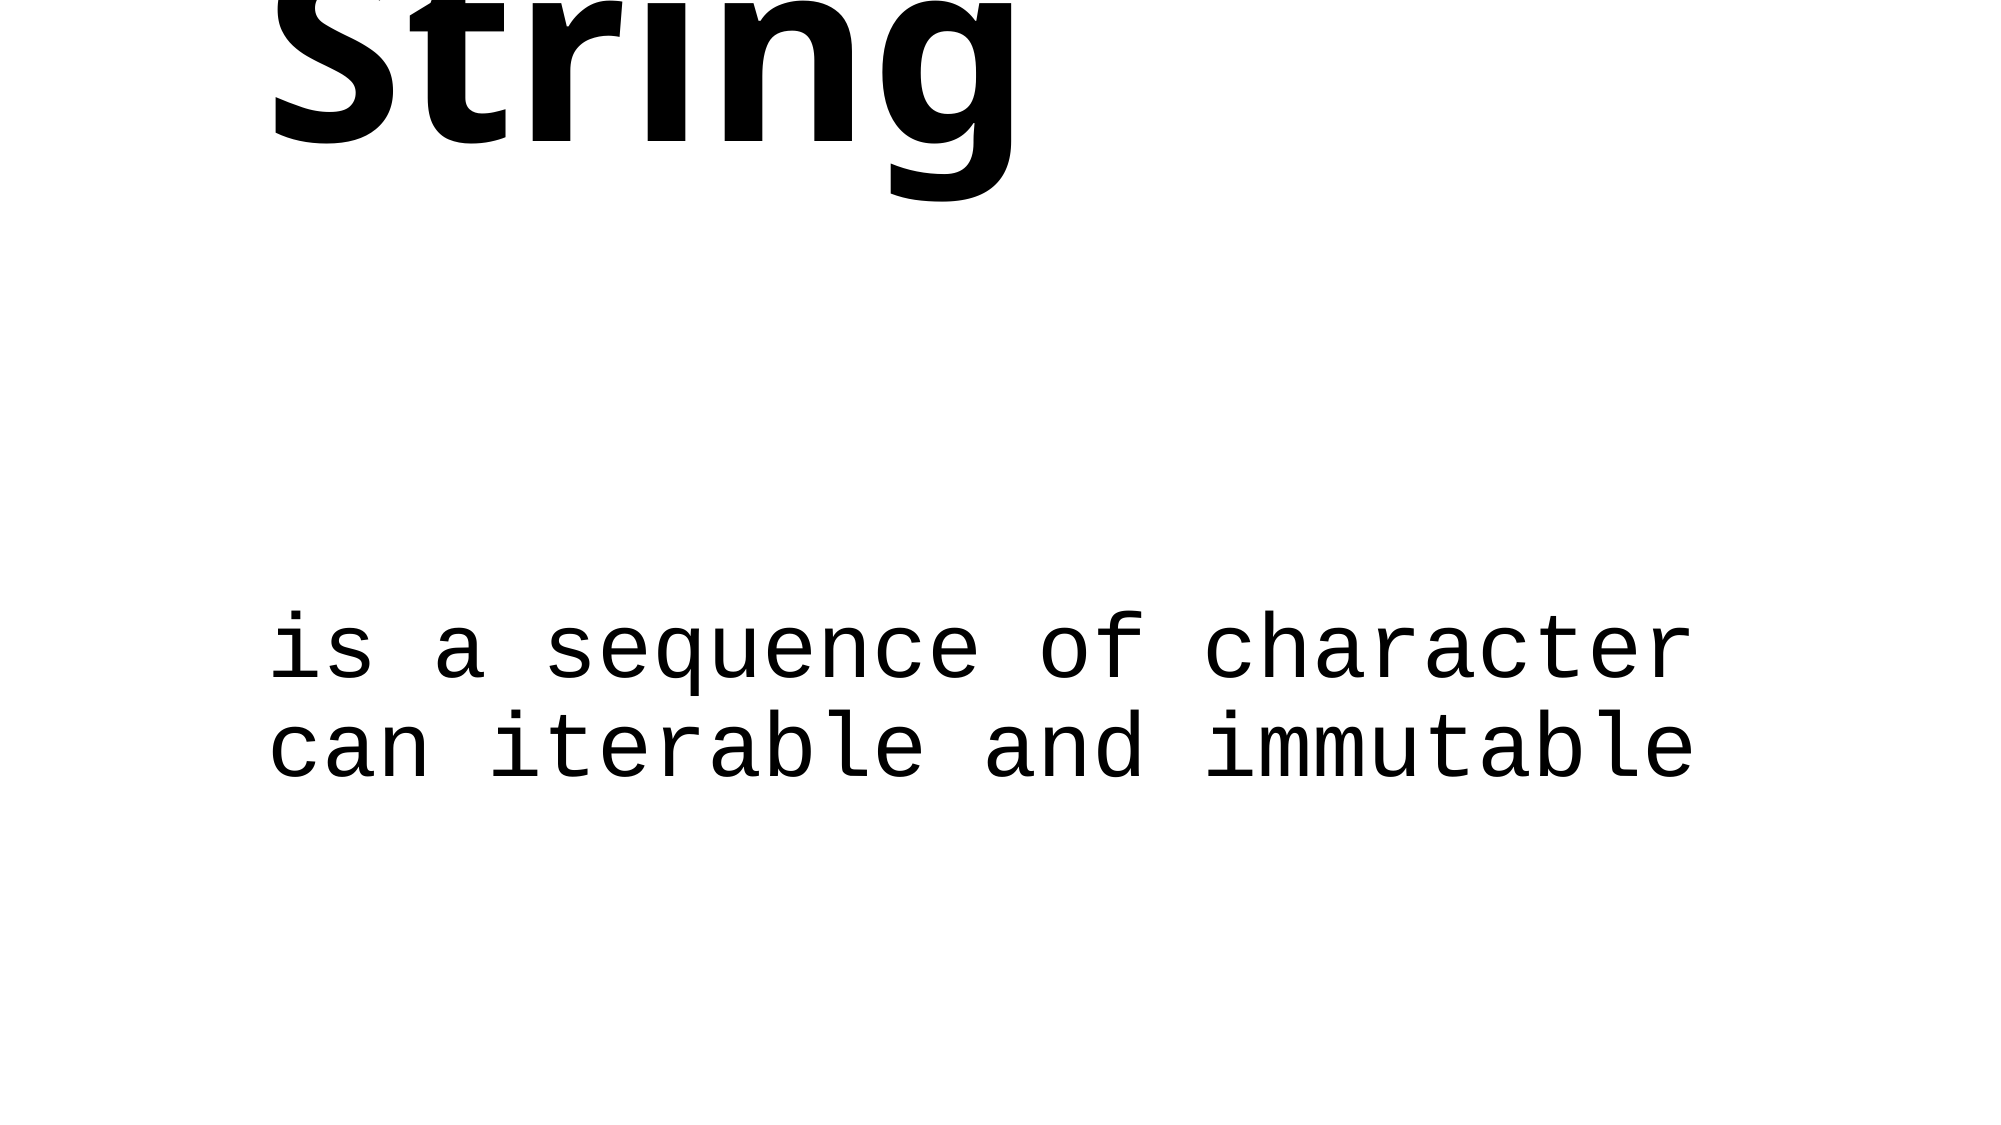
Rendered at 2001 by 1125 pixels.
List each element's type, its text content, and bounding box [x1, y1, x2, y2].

subtitle is a sequence of character can iterable and immutable [252, 590, 1753, 863]
title String [249, 184, 1750, 742]
